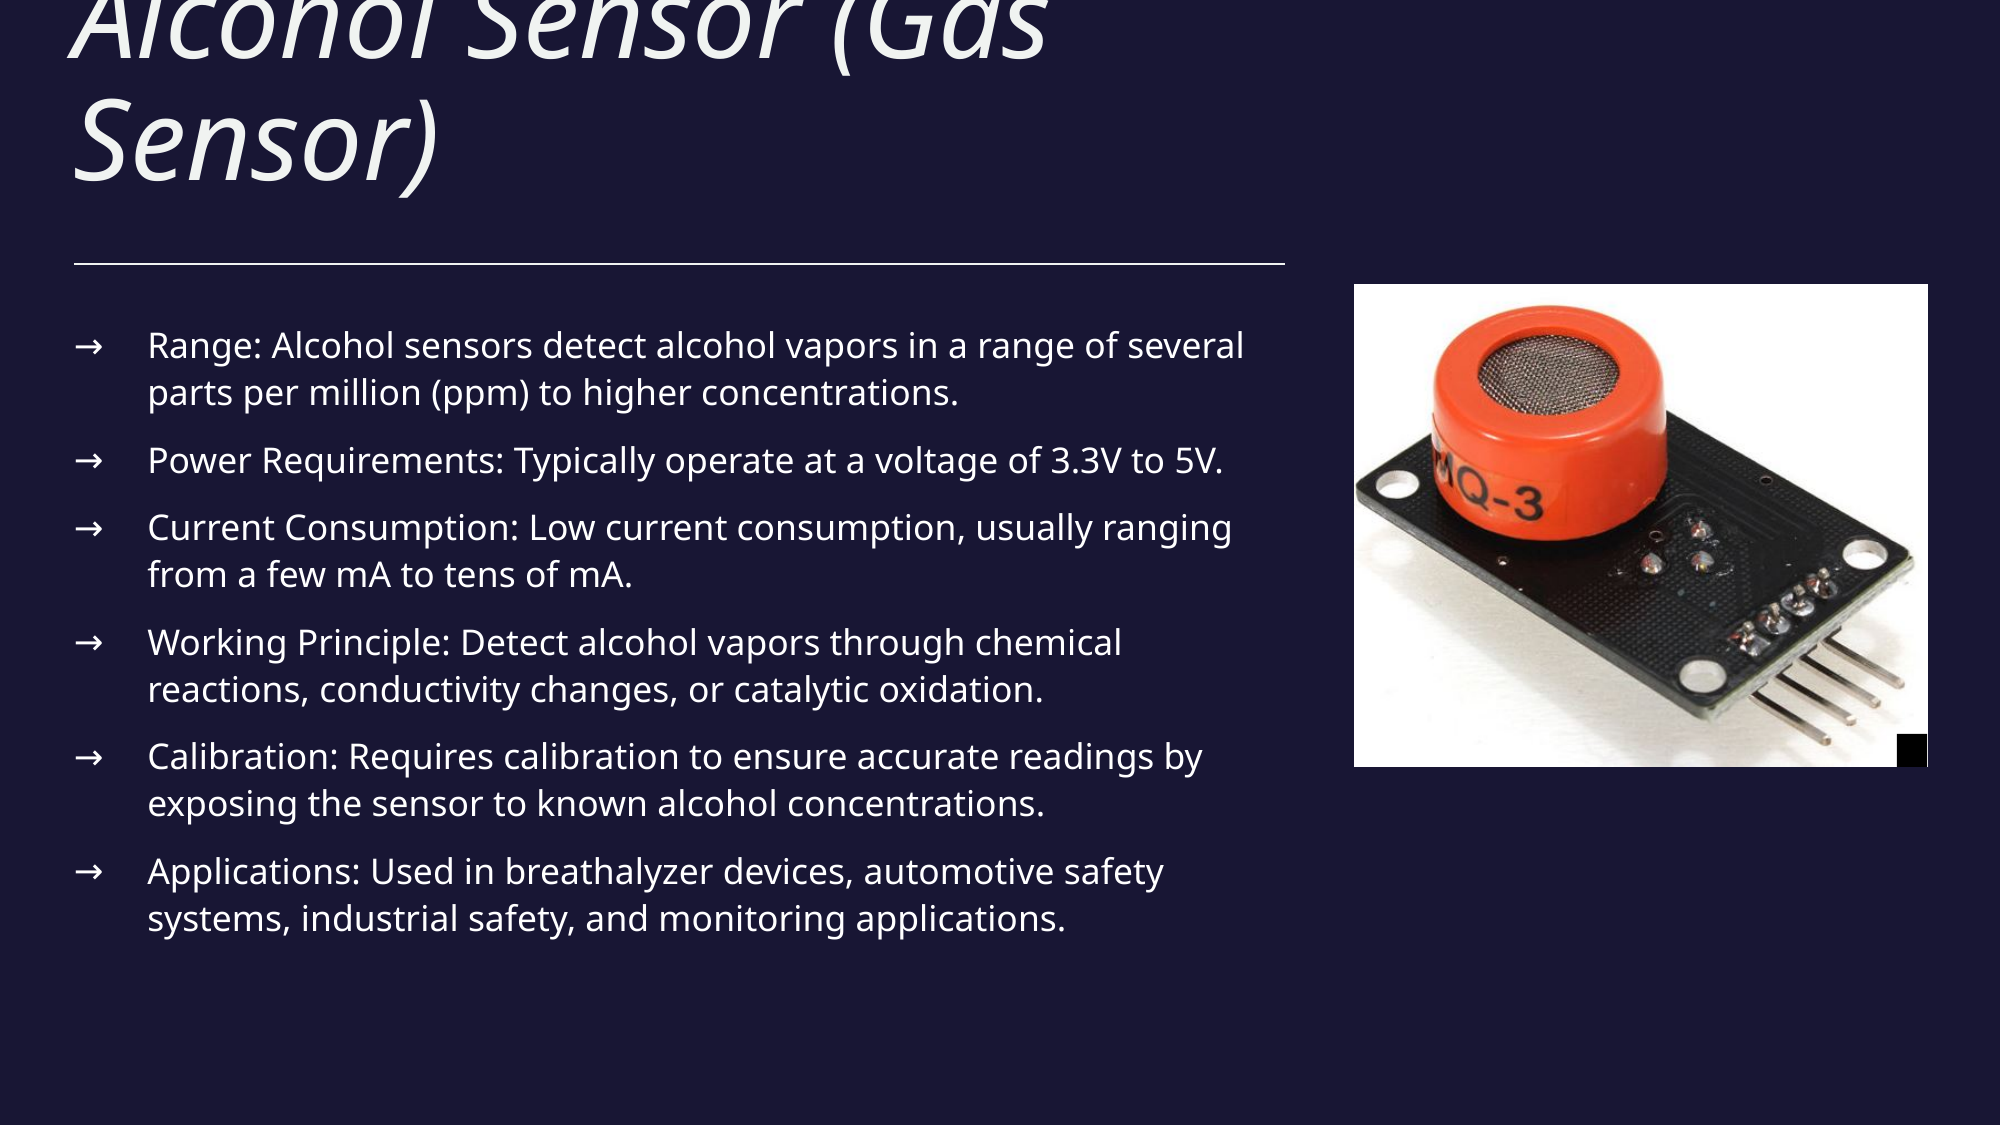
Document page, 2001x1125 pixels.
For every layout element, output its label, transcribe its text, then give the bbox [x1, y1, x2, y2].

list Range: Alcohol sensors detect alcohol vapors in a range of several parts per million (ppm) to higher concentrations. Power Requirements: Typically operate at a voltage of 3.3V to 5V. Current Consumption: Low current consumption, usually ranging from a few mA to tens of mA. Working Principle: Detect alcohol vapors through chemical reactions, conductivity changes, or catalytic oxidation. Calibration: Requires calibration to ensure accurate readings by exposing the sensor to known alcohol concentrations. Applications: Used in breathalyzer devices, automotive safety systems, industrial safety, and monitoring applications. [73, 318, 1285, 977]
title Alcohol Sensor (Gas Sensor) [73, 63, 1285, 205]
picture [1354, 283, 1928, 768]
text_box [0, 0, 2000, 1125]
